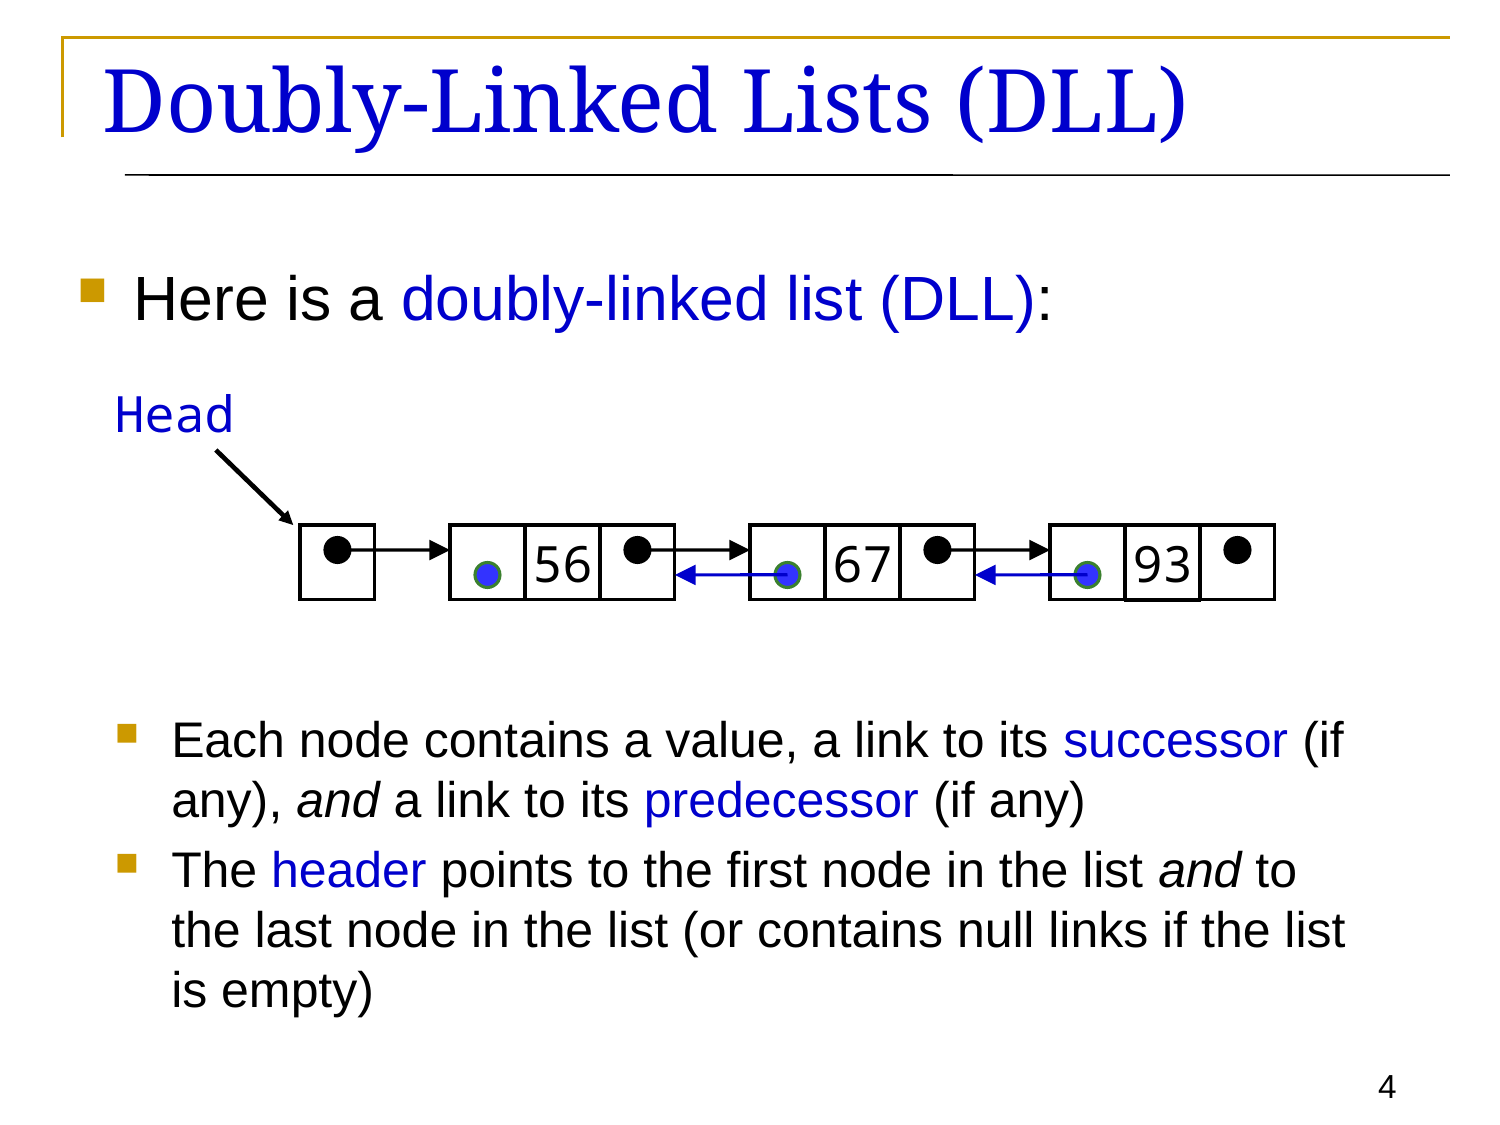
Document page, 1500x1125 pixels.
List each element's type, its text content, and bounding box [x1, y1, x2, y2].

list Each node contains a value, a link to its successor (if any), and a link to its predecessor (if any) The header points to the first node in the list and to the last node in the list (or contains null links if the list is empty) [99, 699, 1376, 1088]
title Doubly-Linked Lists (DLL) [87, 37, 1451, 163]
list Here is a doubly-linked list (DLL): [62, 250, 1470, 367]
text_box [99, 374, 1276, 601]
